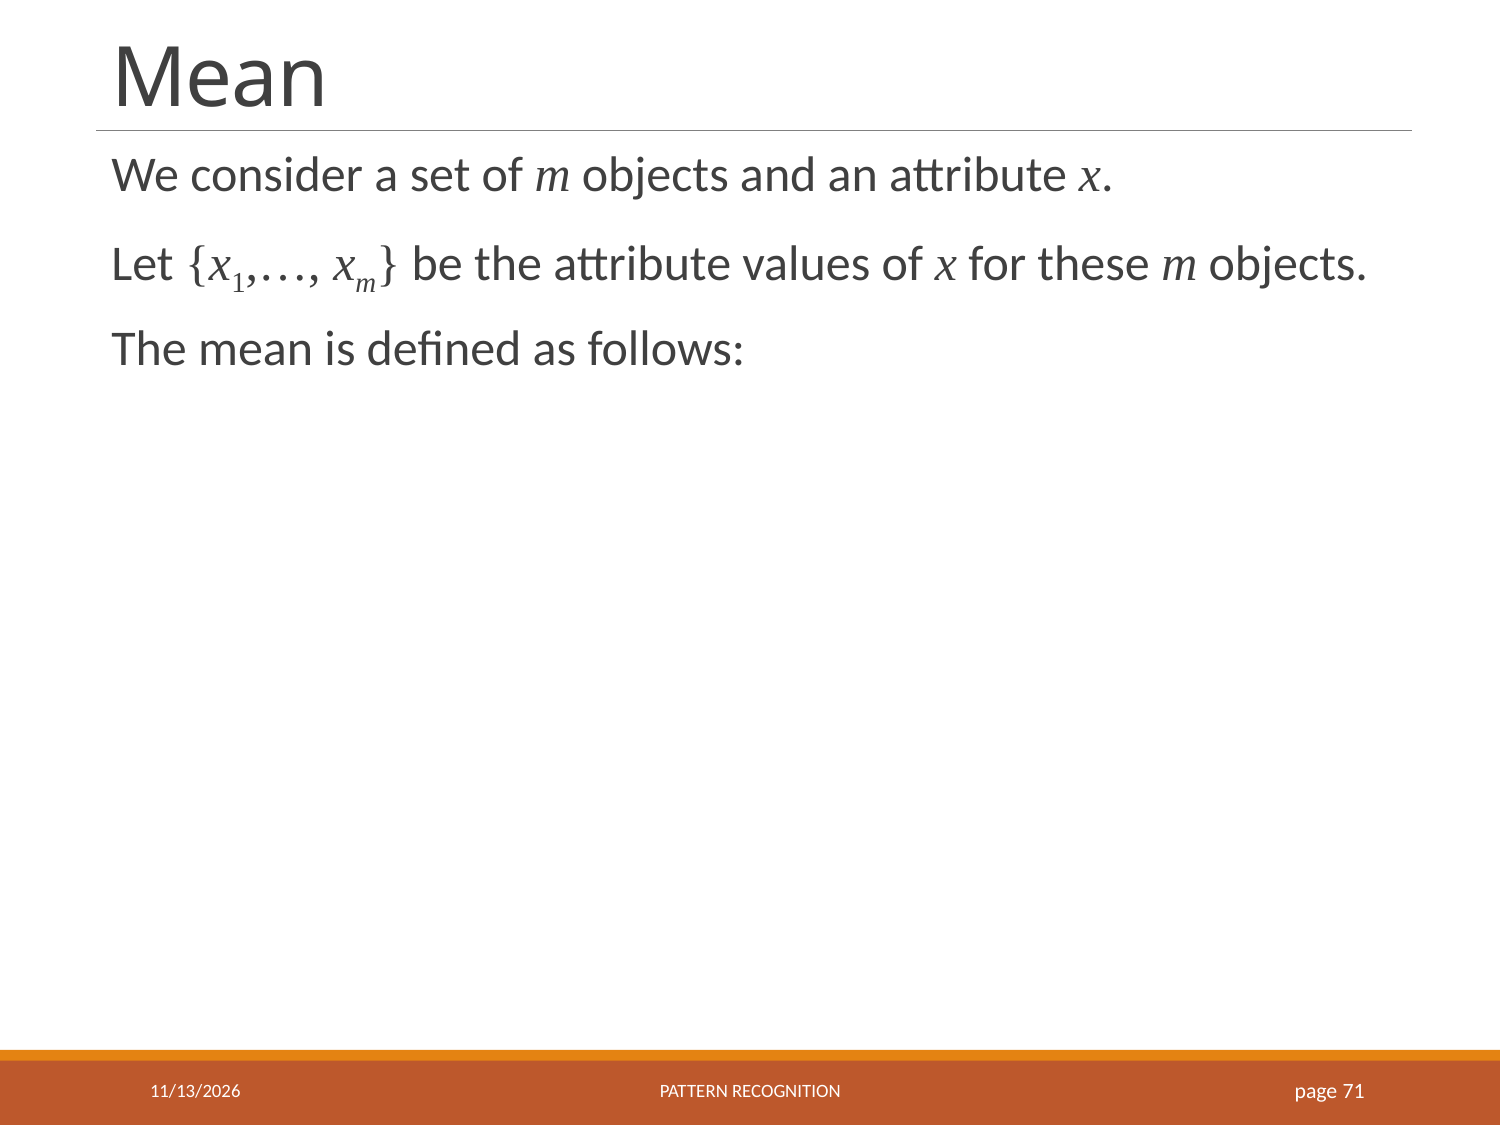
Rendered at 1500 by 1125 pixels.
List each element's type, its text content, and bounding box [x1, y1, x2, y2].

slide_number page 71 [1218, 1059, 1380, 1120]
footer Pattern recognition [453, 1059, 1047, 1120]
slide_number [135, 1059, 440, 1120]
title Mean [96, 19, 1413, 131]
